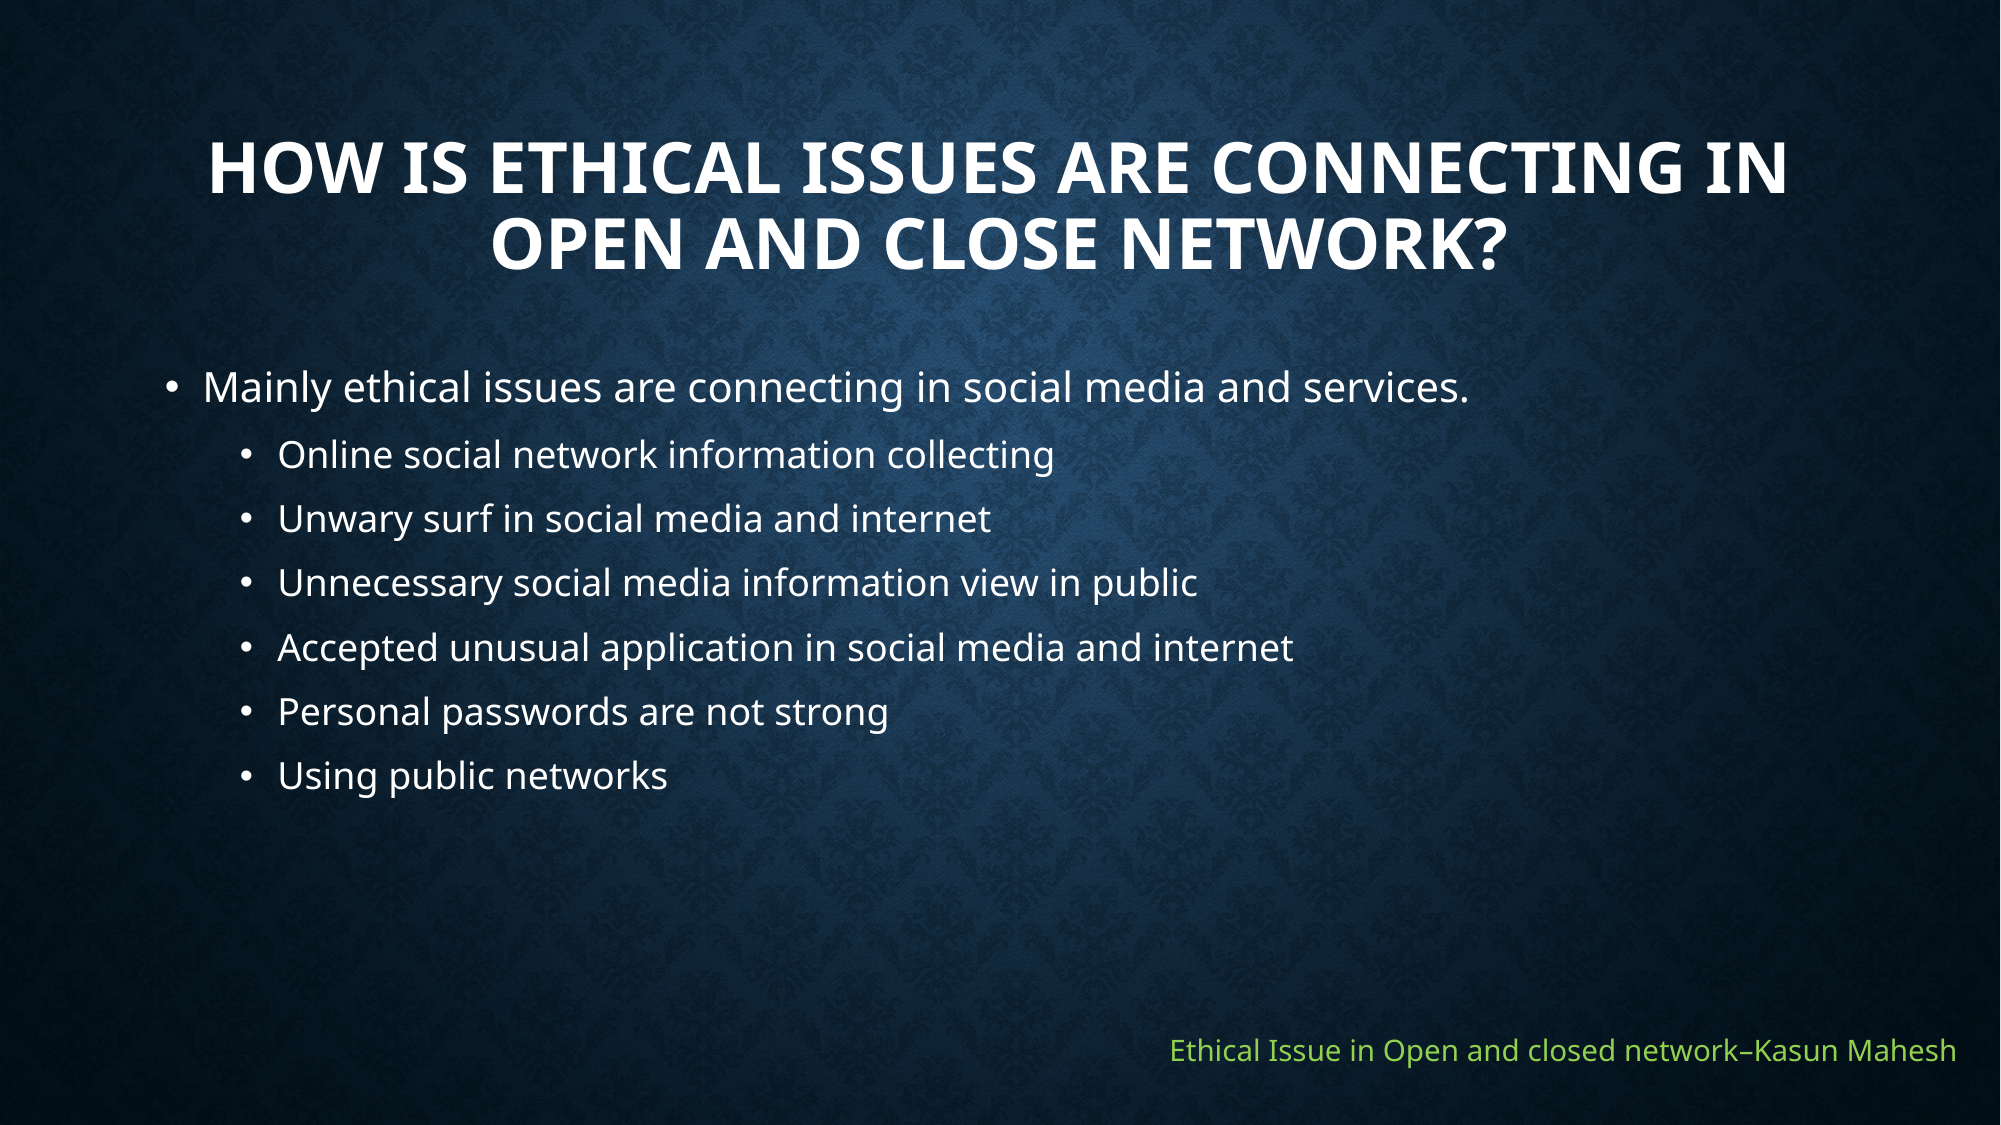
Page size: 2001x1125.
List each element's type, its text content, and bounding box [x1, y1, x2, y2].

title How is ethical issues are connecting in open and close network? [149, 99, 1849, 318]
list Mainly ethical issues are connecting in social media and services. Online social network information collecting Unwary surf in social media and internet Unnecessary social media information view in public Accepted unusual application in social media and internet Personal passwords are not strong Using public networks [149, 343, 1849, 950]
text_box Ethical Issue in Open and closed network–Kasun Mahesh [1073, 1017, 1973, 1100]
